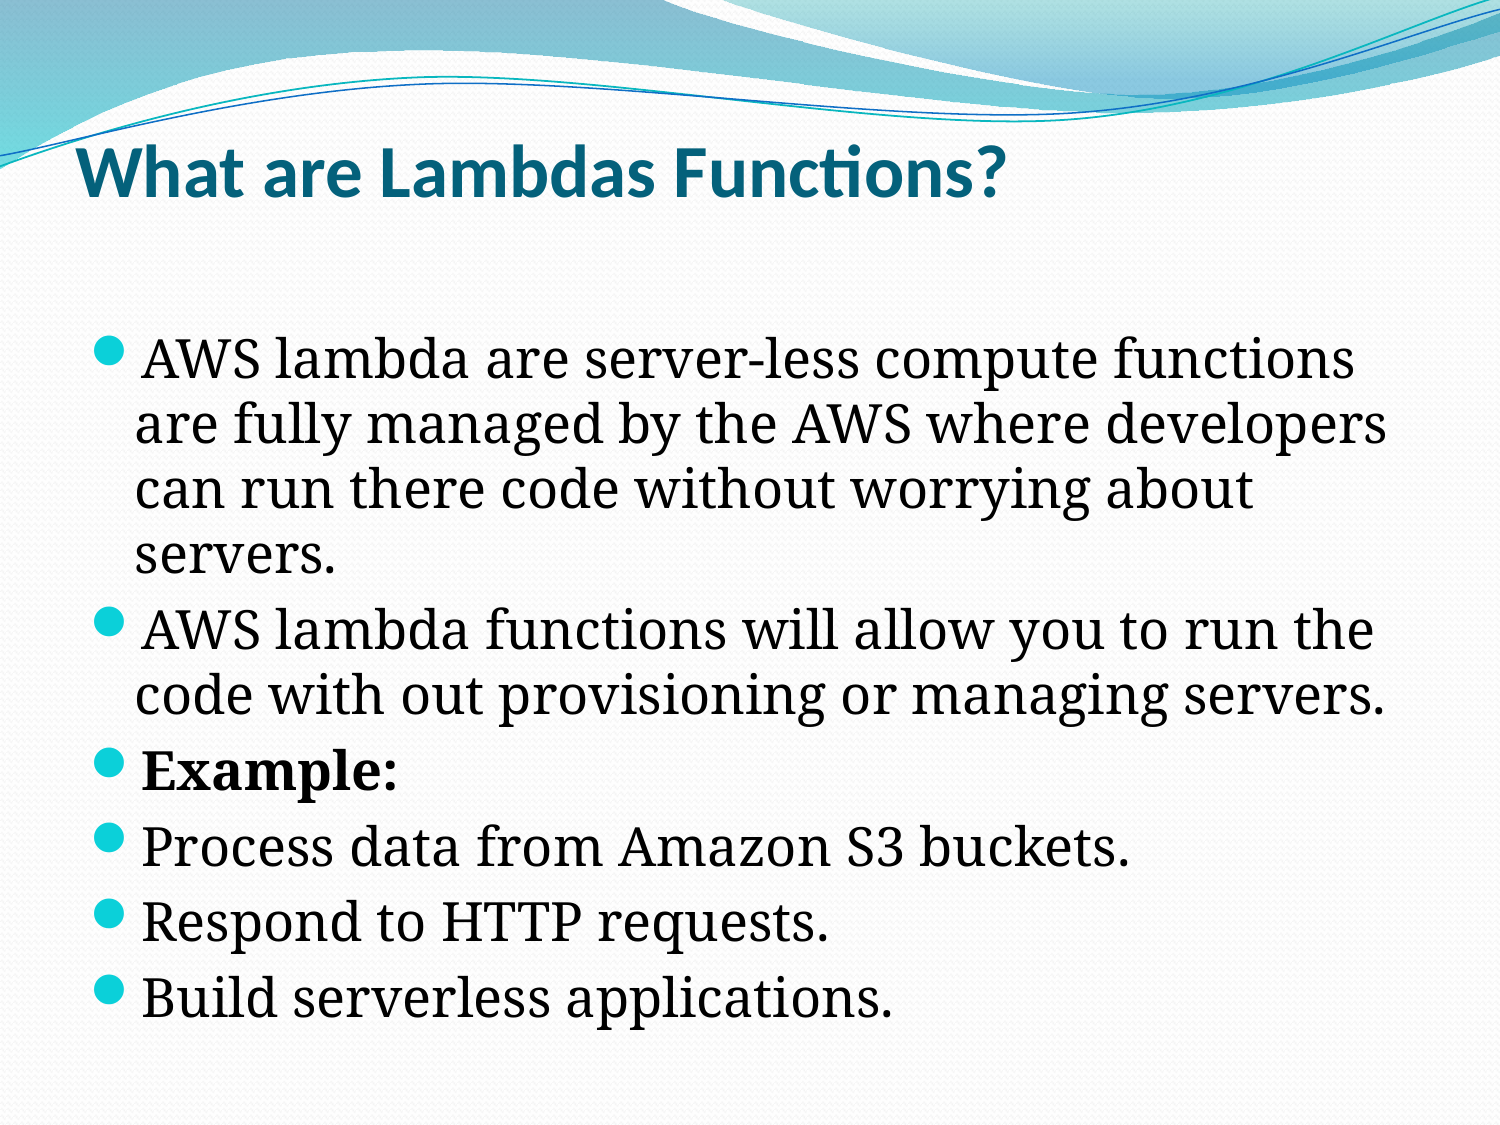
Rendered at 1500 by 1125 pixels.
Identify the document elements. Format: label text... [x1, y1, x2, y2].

list AWS lambda are server-less compute functions are fully managed by the AWS where developers can run there code without worrying about servers. AWS lambda functions will allow you to run the code with out provisioning or managing servers. Example: Process data from Amazon S3 buckets. Respond to HTTP requests. Build serverless applications. [75, 317, 1425, 1038]
title What are Lambdas Functions? [75, 115, 1425, 303]
